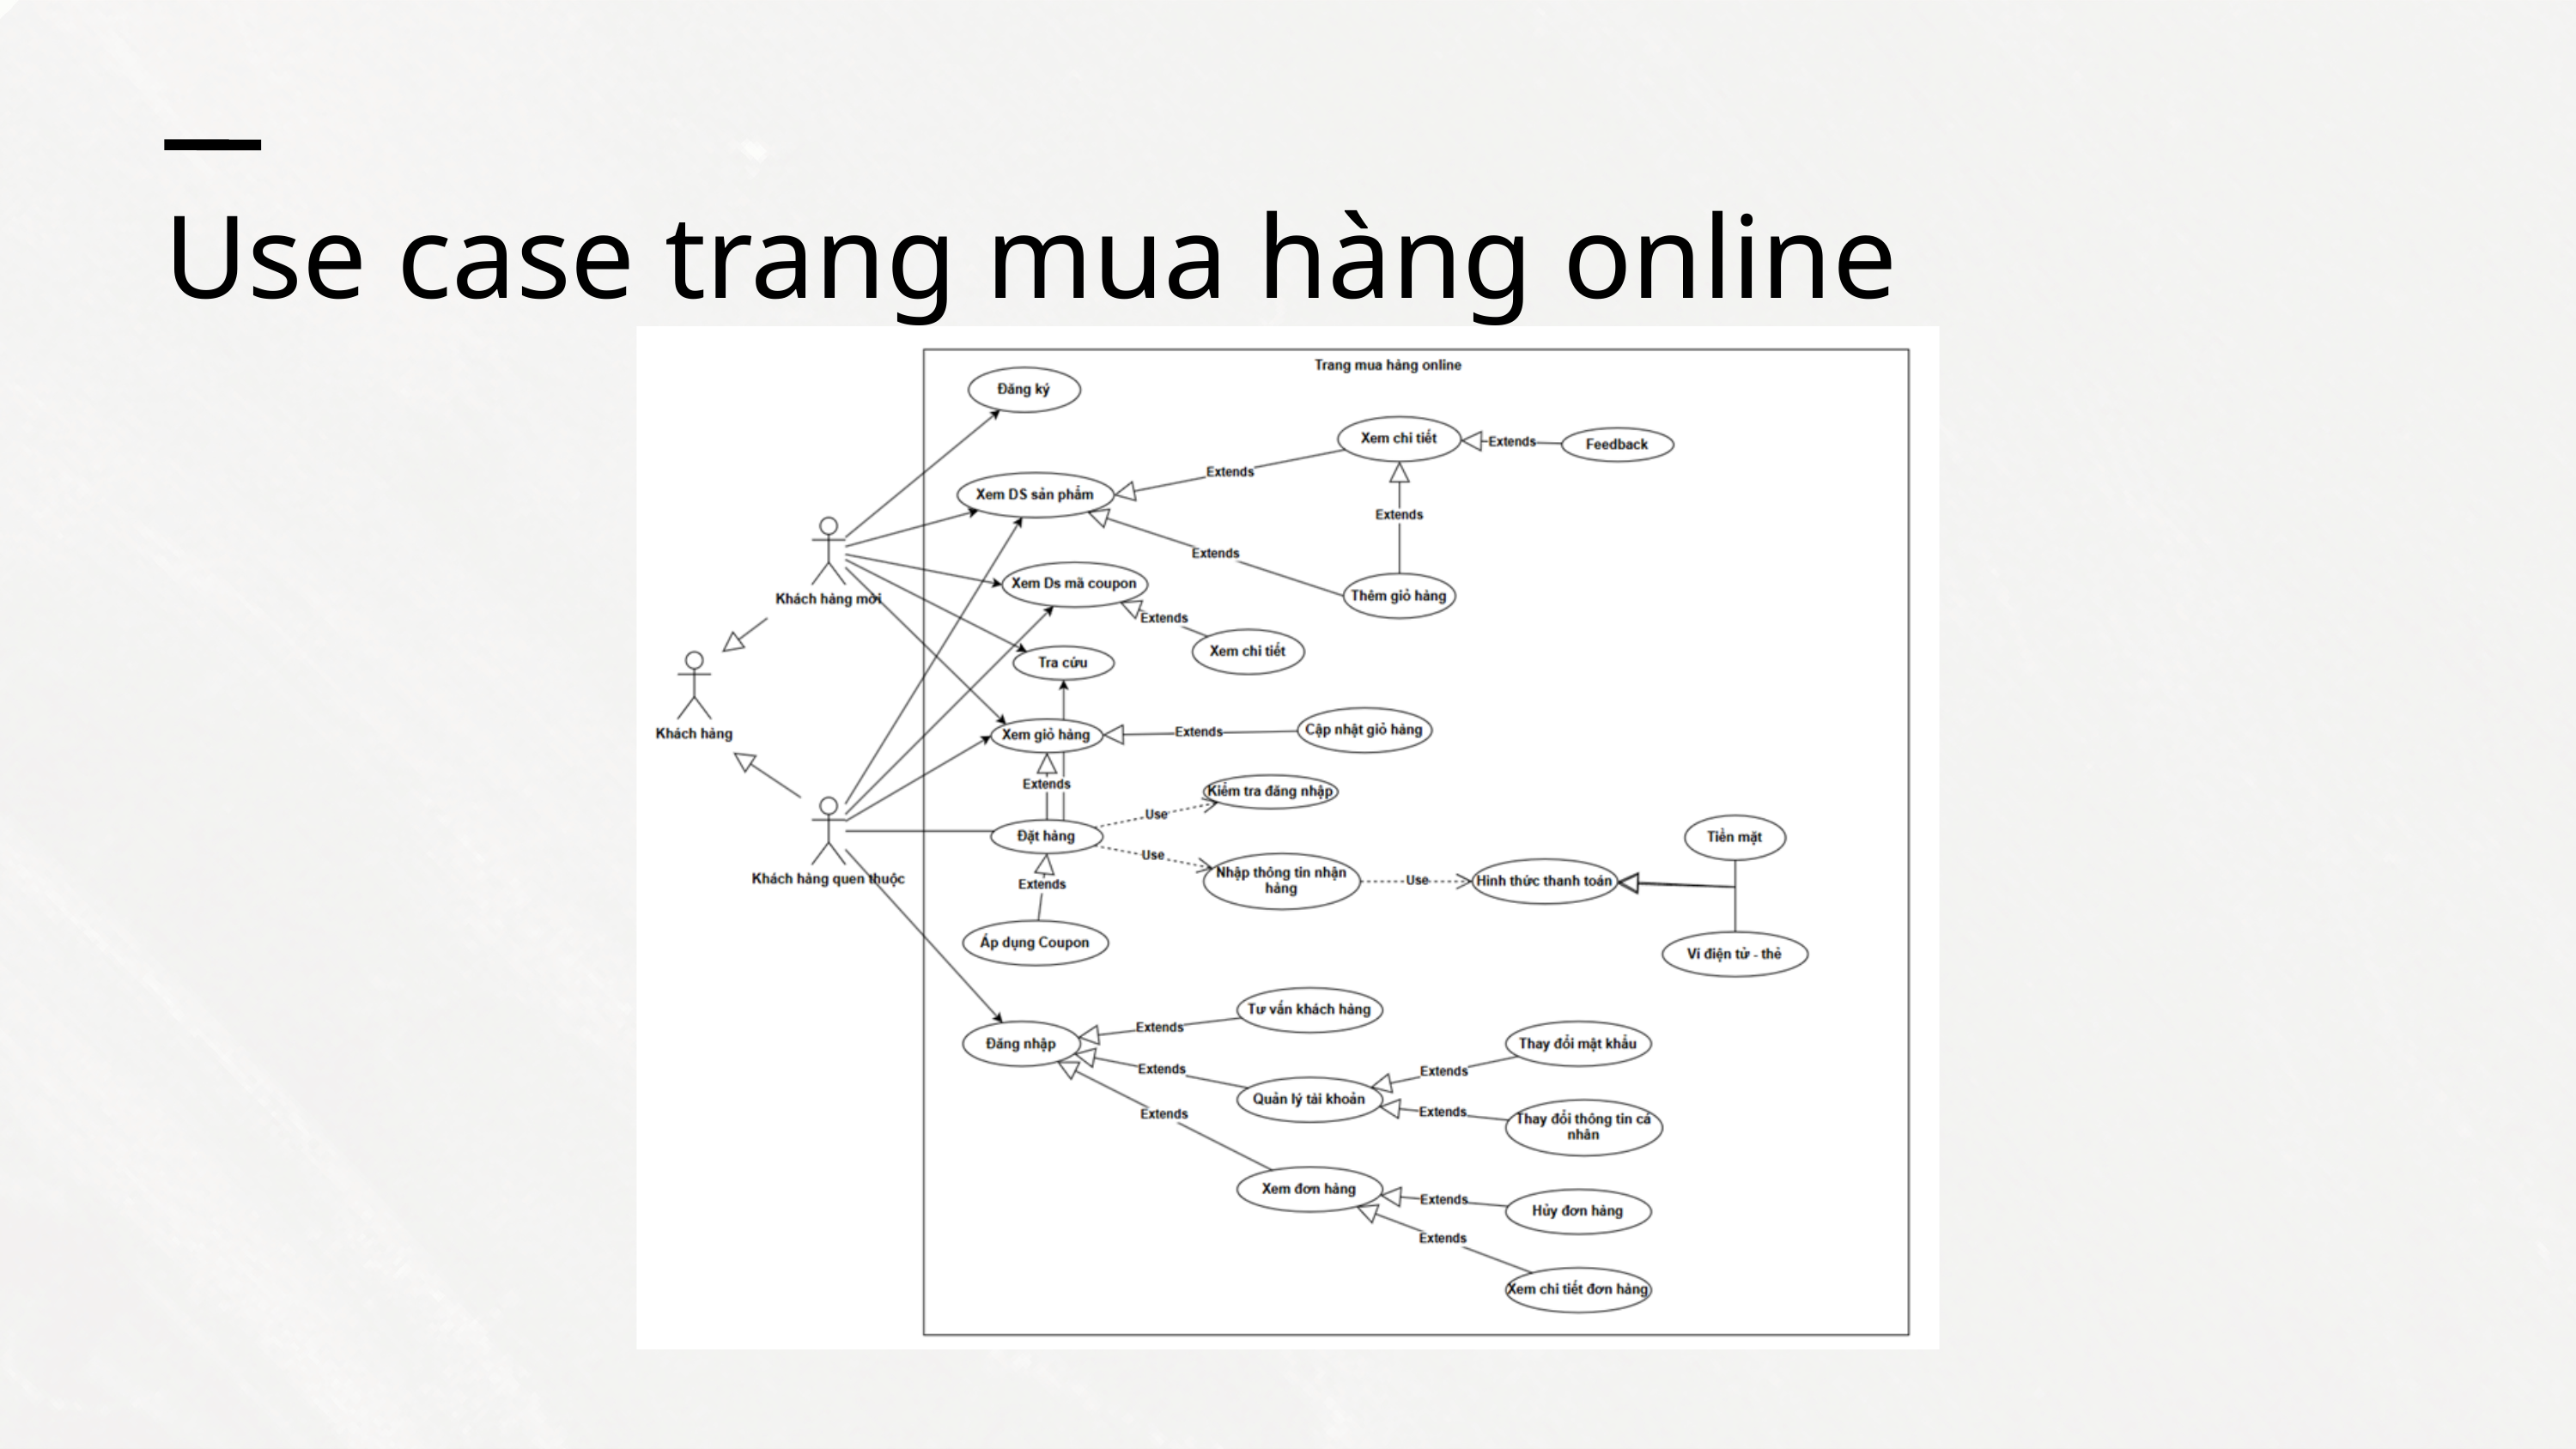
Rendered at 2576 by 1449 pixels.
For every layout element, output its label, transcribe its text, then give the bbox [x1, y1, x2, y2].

text_box [636, 482, 1940, 1349]
text_box Use case trang mua hàng online [164, 161, 2412, 482]
text_box [0, 0, 2576, 1449]
